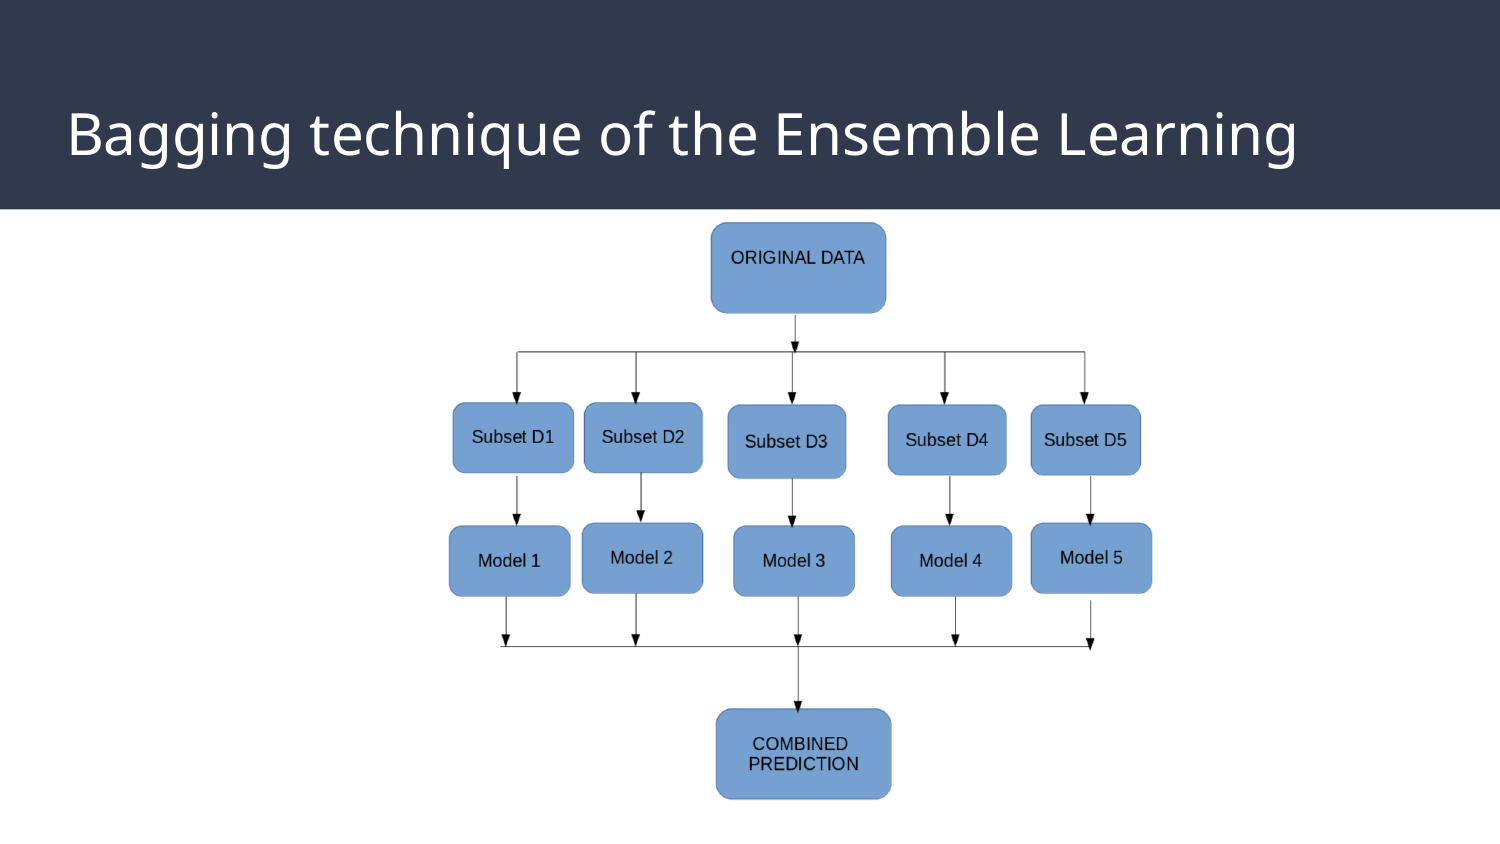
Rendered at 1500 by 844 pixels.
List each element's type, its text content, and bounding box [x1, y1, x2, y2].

title Bagging technique of the Ensemble Learning [51, 82, 1449, 185]
picture [391, 210, 1183, 821]
